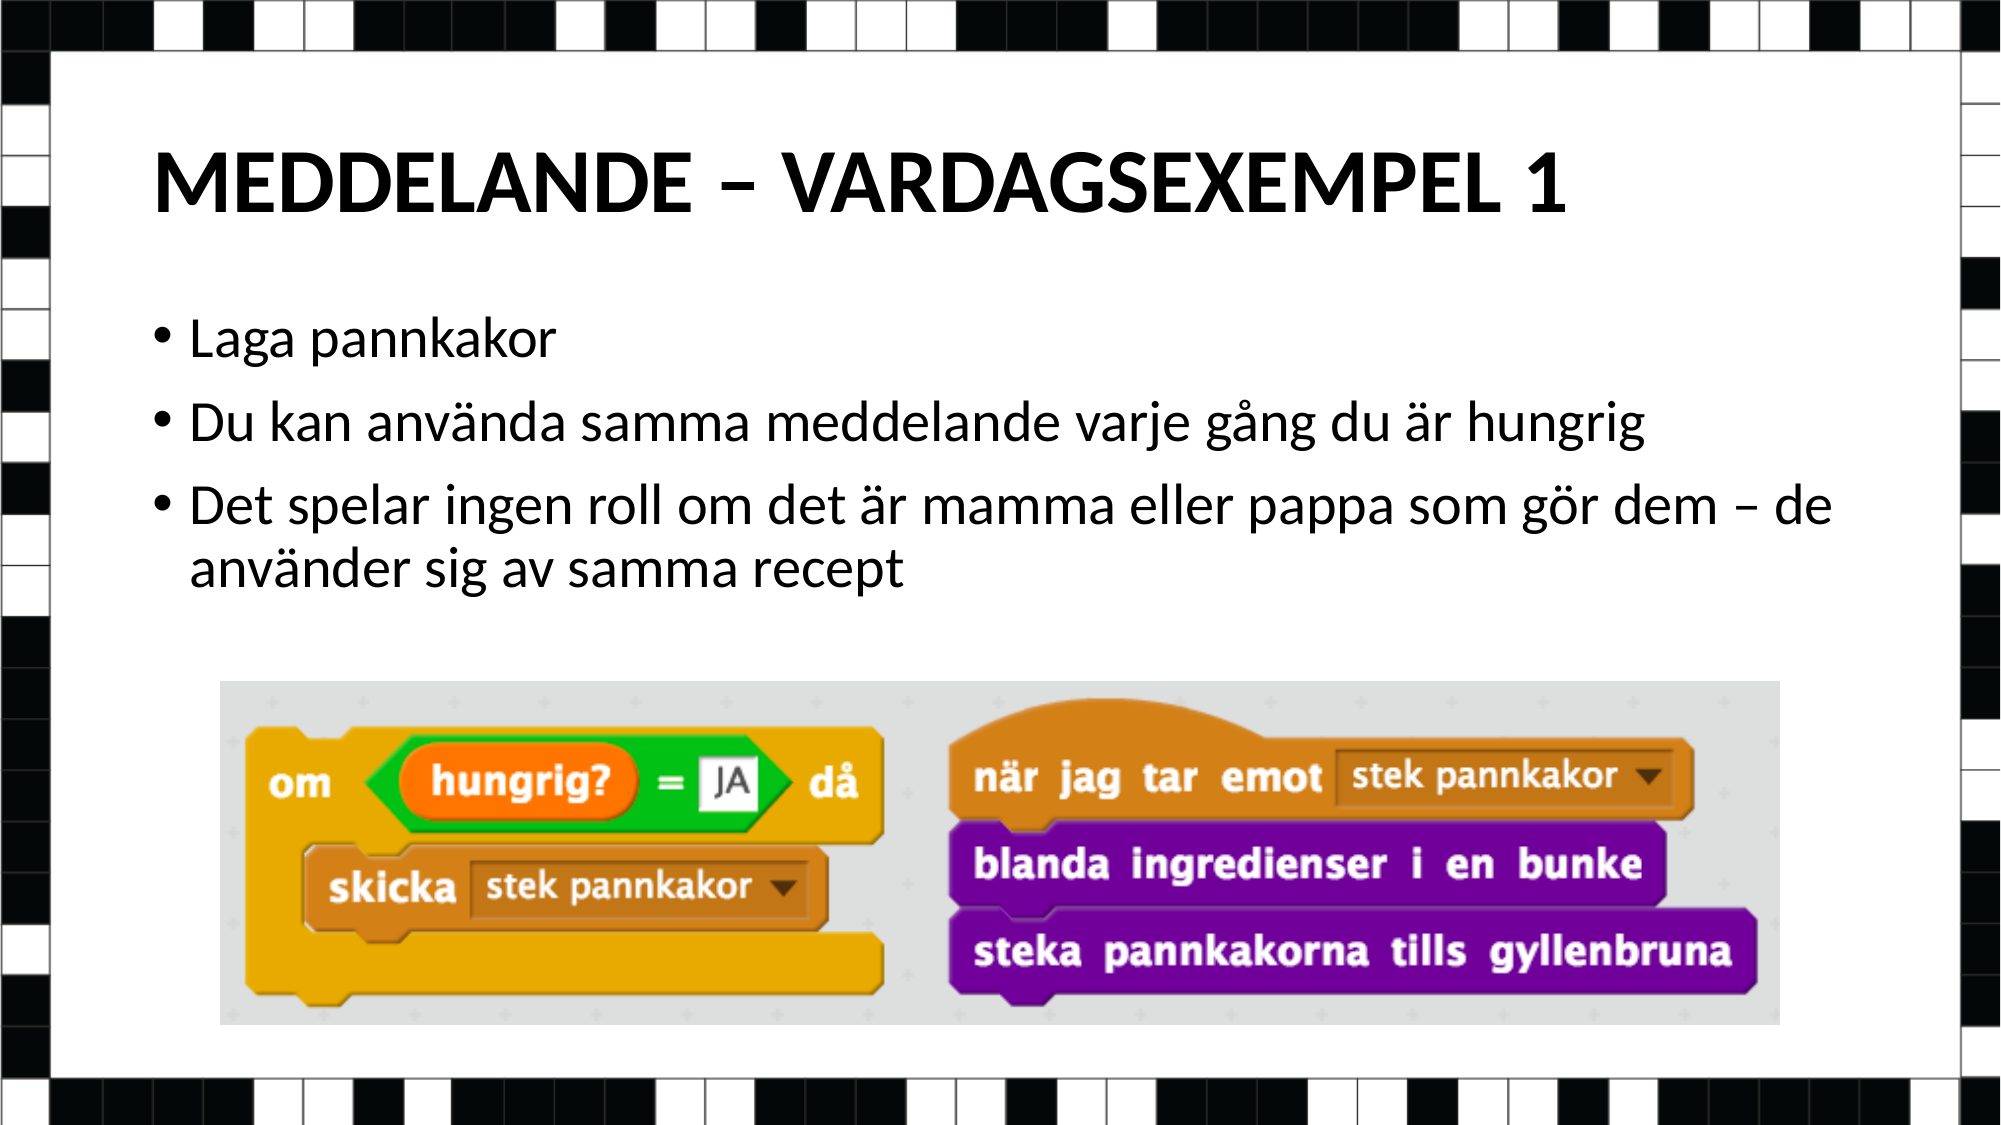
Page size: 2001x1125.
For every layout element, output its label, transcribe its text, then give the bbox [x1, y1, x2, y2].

picture [0, 0, 2001, 1125]
title MEDDELANDE – VARDAGSEXEMPEL 1 [137, 87, 1863, 278]
list Laga pannkakor Du kan använda samma meddelande varje gång du är hungrig Det spelar ingen roll om det är mamma eller pappa som gör dem – de använder sig av samma recept [137, 299, 1863, 1014]
